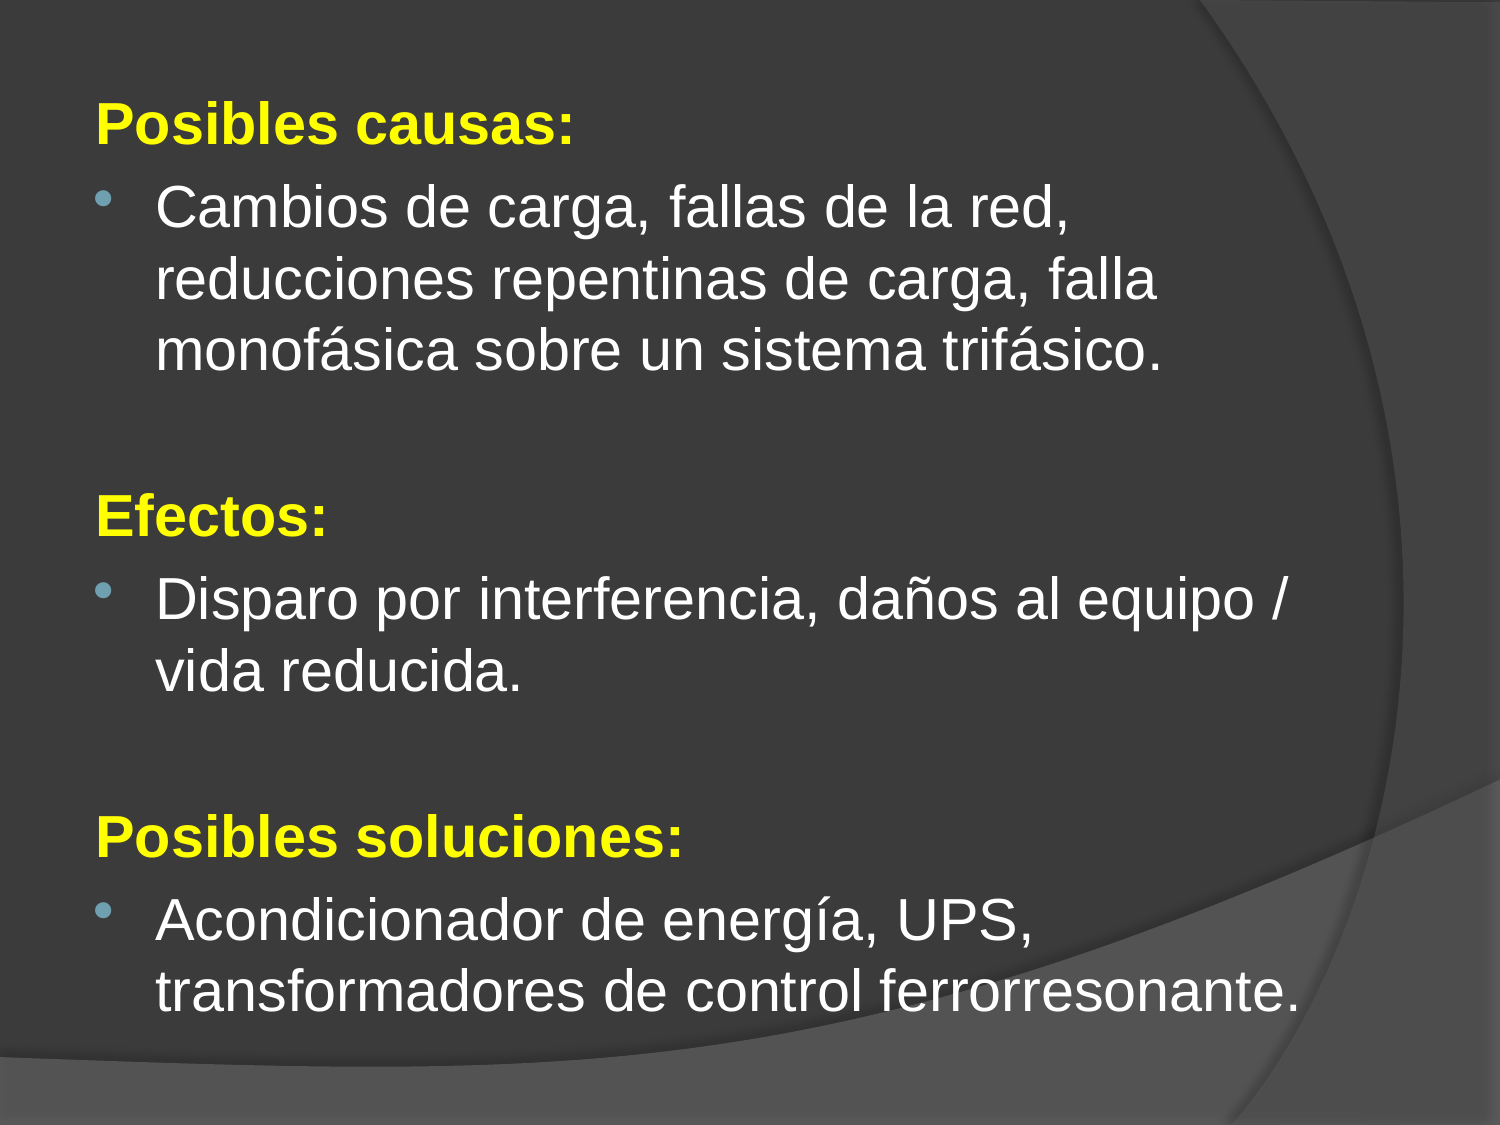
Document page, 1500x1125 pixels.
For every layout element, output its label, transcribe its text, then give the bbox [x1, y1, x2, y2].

list Posibles causas: Cambios de carga, fallas de la red, reducciones repentinas de carga, falla monofásica sobre un sistema trifásico. Efectos: Disparo por interferencia, daños al equipo / vida reducida. Posibles soluciones: Acondicionador de energía, UPS, transformadores de control ferrorresonante. [75, 78, 1412, 1035]
